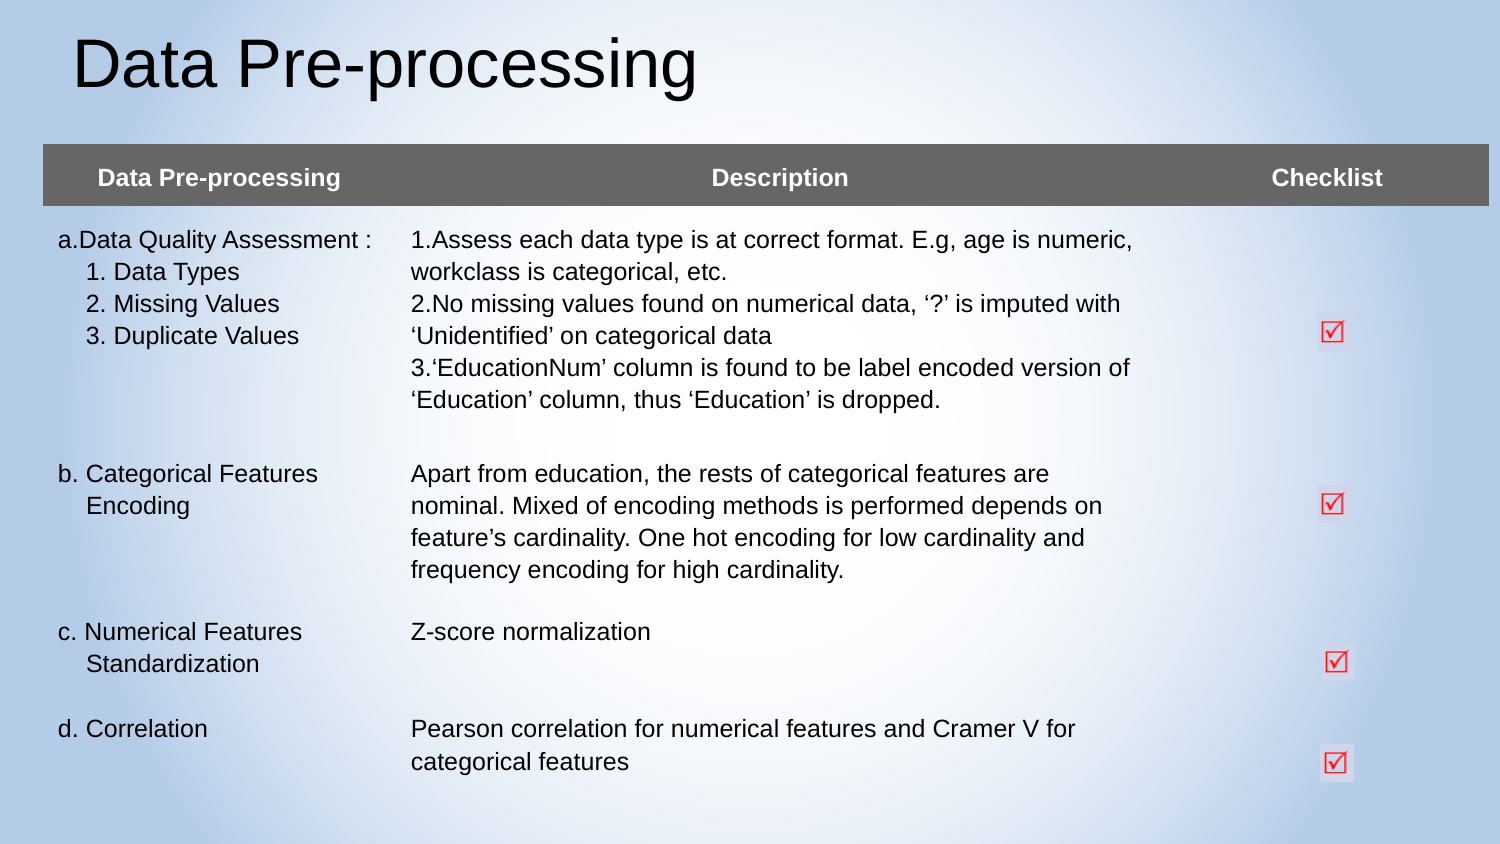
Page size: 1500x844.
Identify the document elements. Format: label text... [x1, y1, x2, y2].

table_cell 1.Assess each data type is at correct format. E.g, age is numeric, workclass is categorical, etc. 2.No missing values found on numerical data, ‘?’ is imputed with ‘Unidentified’ on categorical data 3.‘EducationNum’ column is found to be label encoded version of ‘Education’ column, thus ‘Education’ is dropped. [396, 206, 1165, 440]
table_cell Z-score normalization [396, 599, 1165, 696]
picture [1320, 744, 1355, 783]
table_cell [1165, 696, 1489, 793]
table_cell [1165, 440, 1489, 599]
table_header Data Pre-processing [43, 144, 396, 206]
table_header Description [396, 144, 1165, 206]
title Data Pre-processing [61, 22, 1294, 144]
table_cell Pearson correlation for numerical features and Cramer V for categorical features [396, 696, 1165, 793]
picture [1321, 642, 1356, 681]
picture [1316, 313, 1351, 351]
table_cell Apart from education, the rests of categorical features are nominal. Mixed of encoding methods is performed depends on feature’s cardinality. One hot encoding for low cardinality and frequency encoding for high cardinality. [396, 440, 1165, 599]
table_cell [1165, 599, 1489, 696]
table_cell b. Categorical Features Encoding [43, 440, 396, 599]
table_cell [1165, 206, 1489, 440]
table_header Checklist [1165, 144, 1489, 206]
table_cell a.Data Quality Assessment : 1. Data Types 2. Missing Values 3. Duplicate Values [43, 206, 396, 440]
table_cell d. Correlation [43, 696, 396, 793]
picture [1316, 485, 1351, 524]
table_cell c. Numerical Features Standardization [43, 599, 396, 696]
